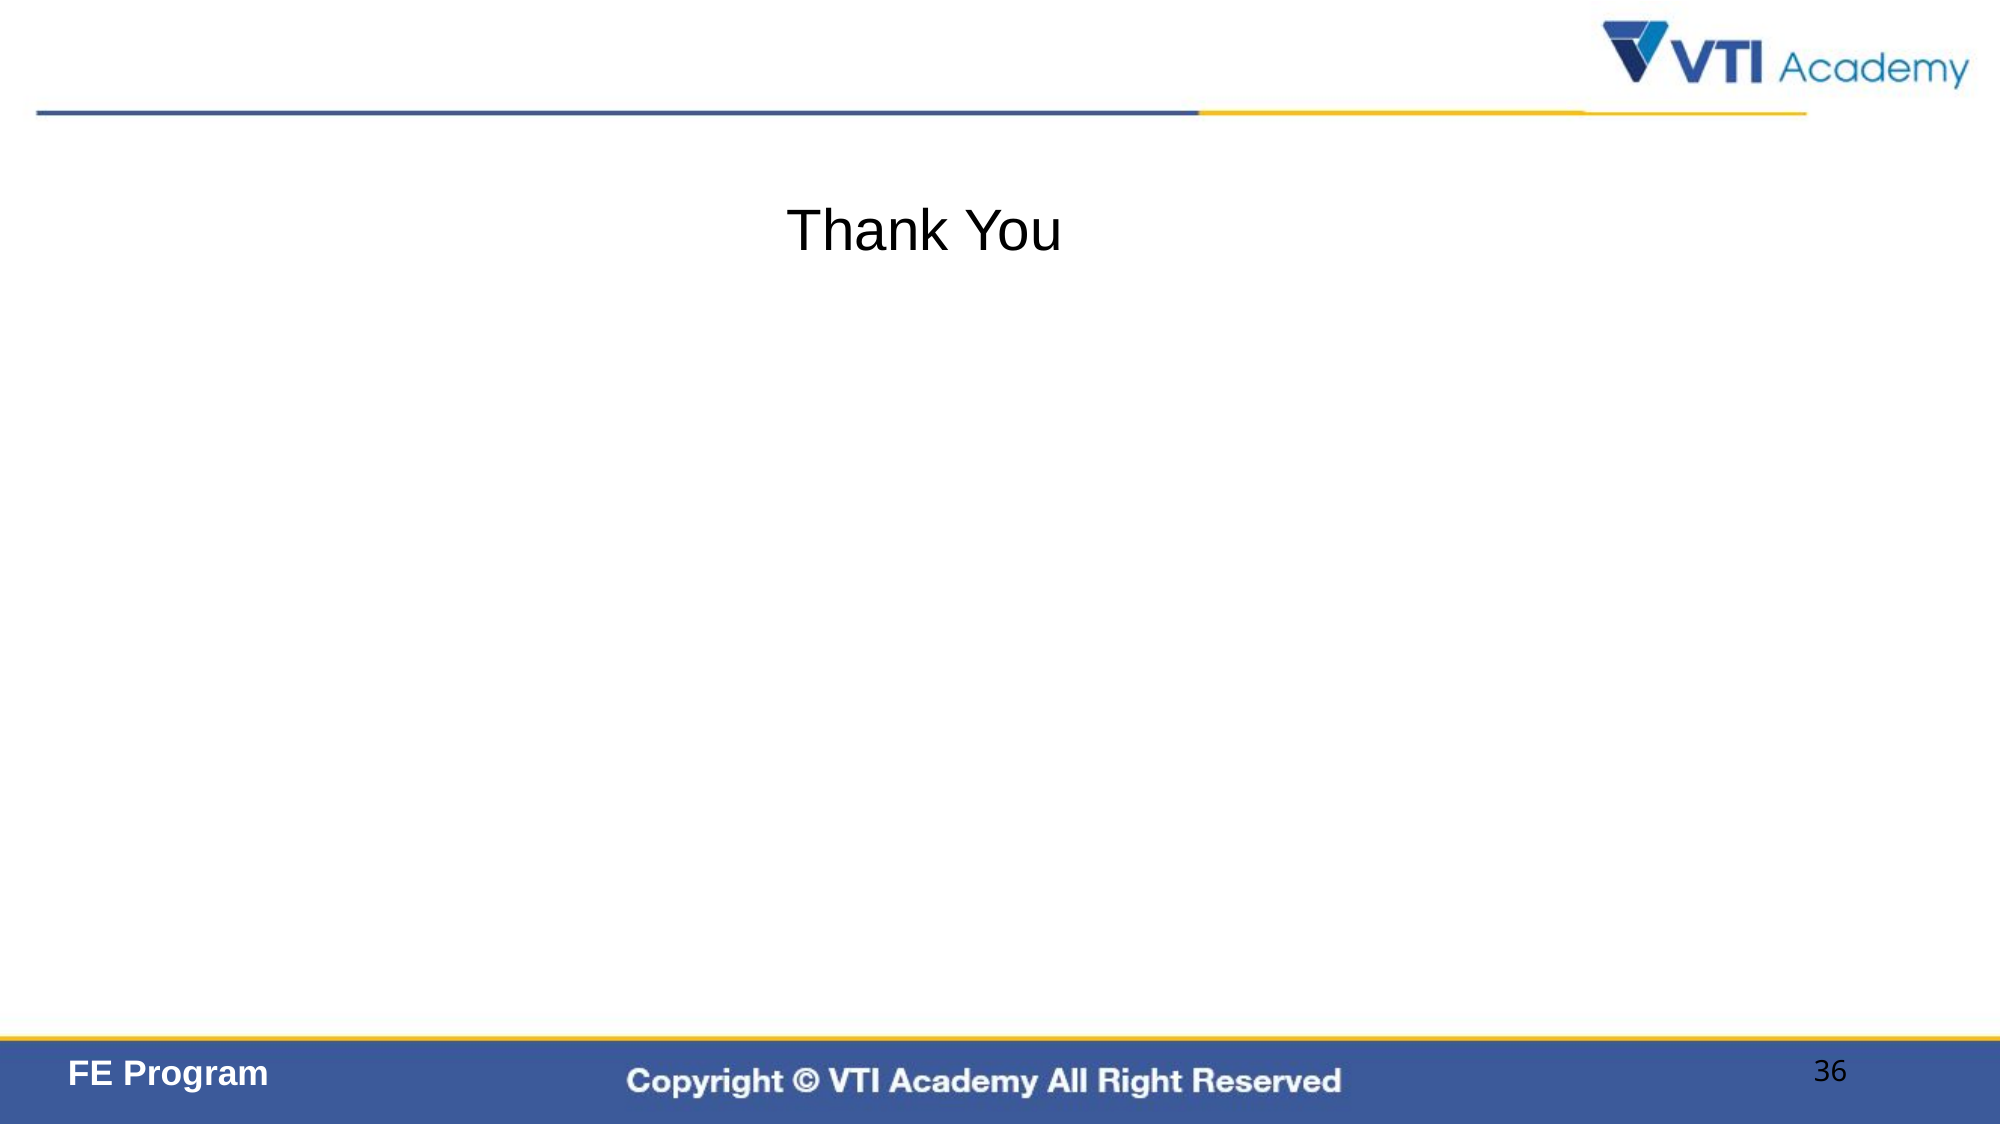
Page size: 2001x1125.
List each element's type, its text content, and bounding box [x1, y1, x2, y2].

slide_number 36 [1412, 1042, 1863, 1103]
picture [0, 1, 2000, 1124]
list Thank You [62, 149, 1788, 864]
